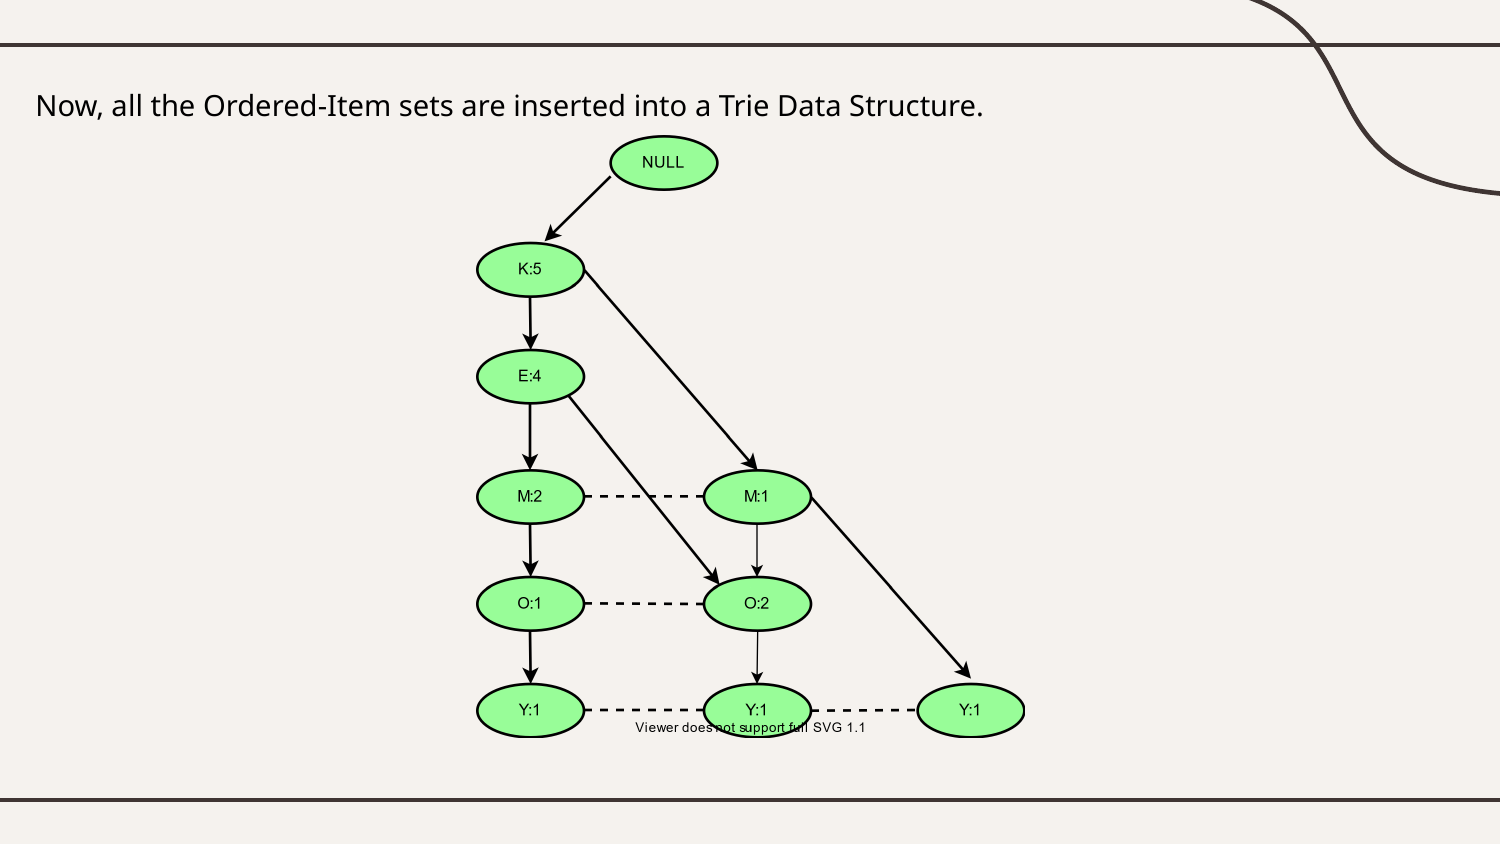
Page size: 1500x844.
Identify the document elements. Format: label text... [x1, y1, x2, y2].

list Now, all the Ordered-Item sets are inserted into a Trie Data Structure. [20, 72, 1287, 492]
picture [475, 134, 1025, 738]
